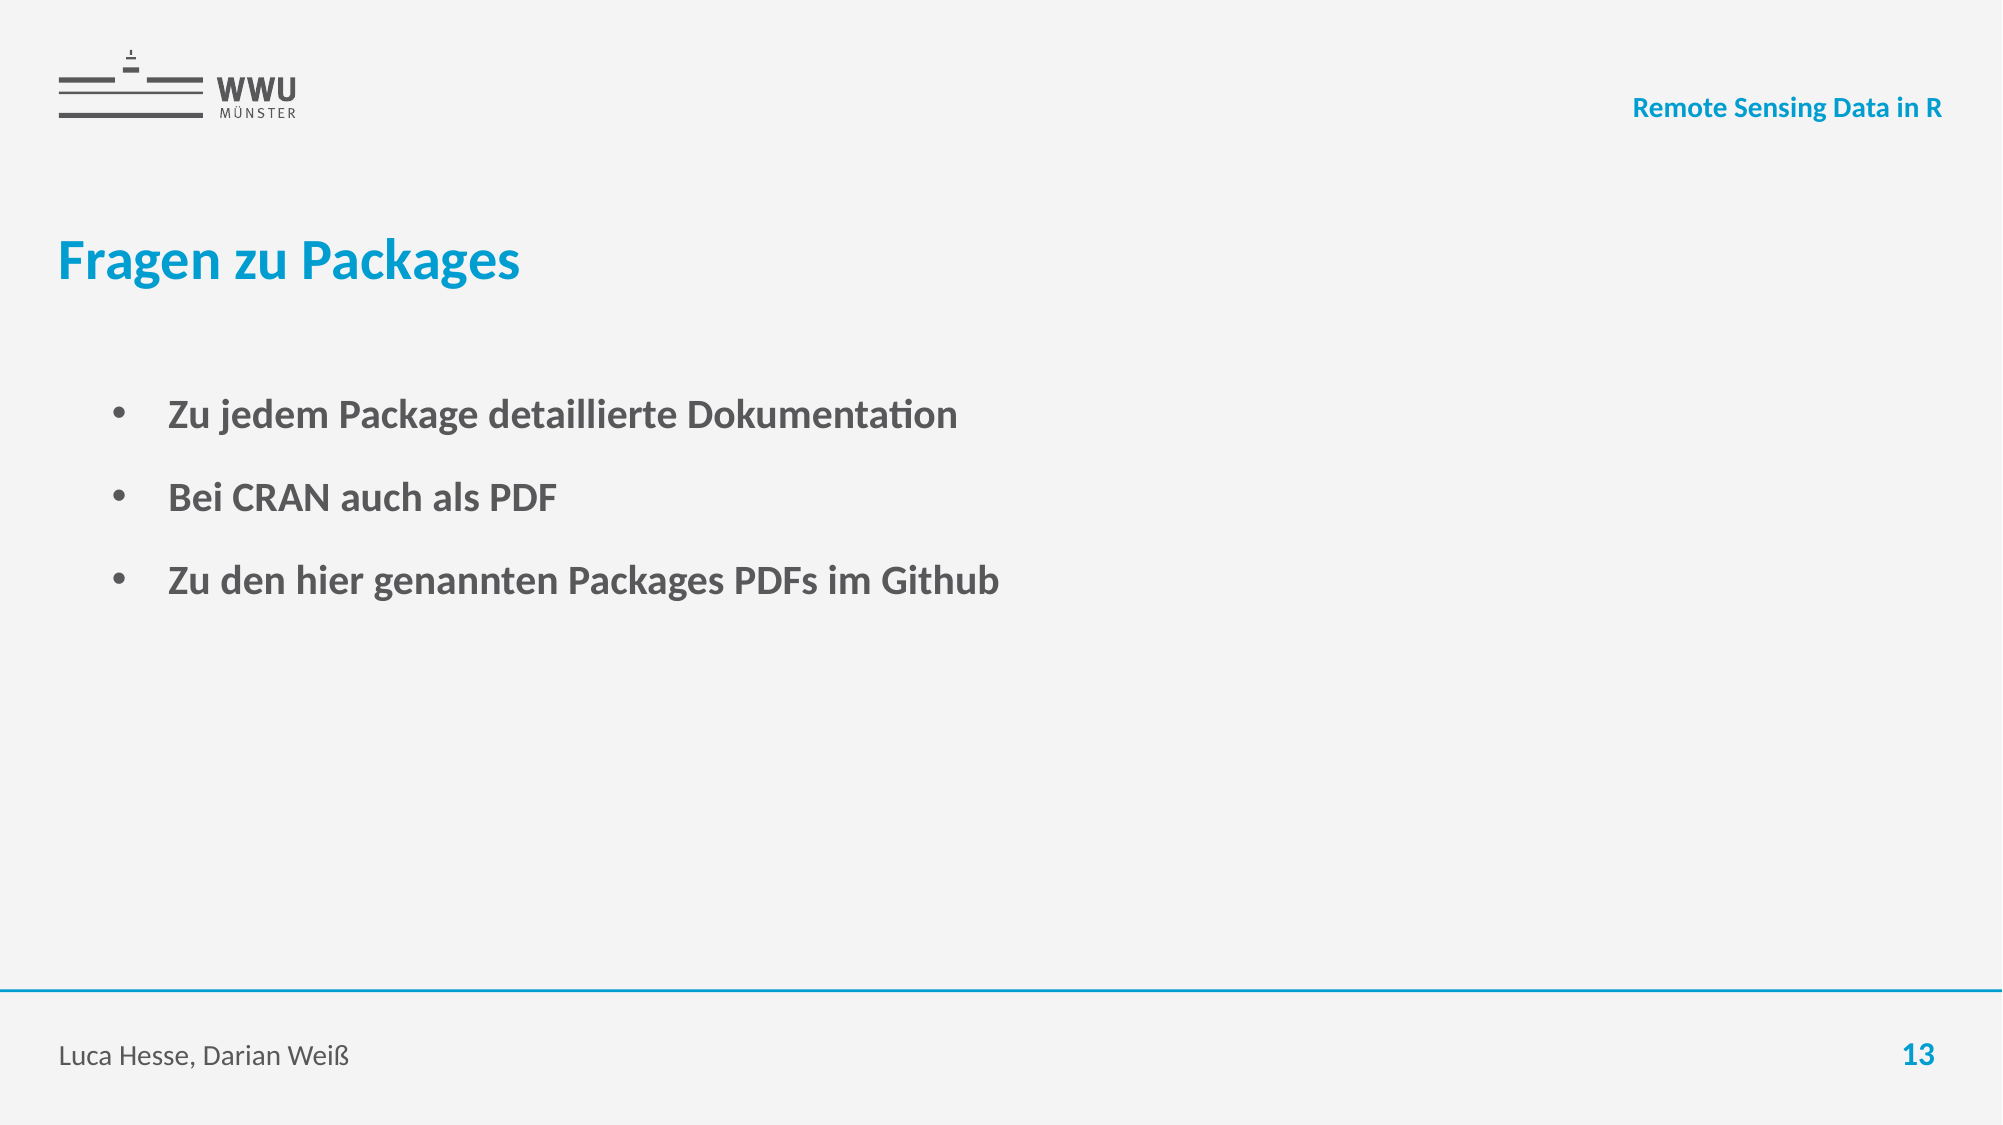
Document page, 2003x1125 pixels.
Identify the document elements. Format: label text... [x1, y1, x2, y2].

slide_number Remote Sensing Data in R [590, 63, 1943, 123]
title Fragen zu Packages [59, 221, 1944, 316]
list Zu jedem Package detaillierte Dokumentation Bei CRAN auch als PDF Zu den hier genannten Packages PDFs im Github [58, 380, 1943, 943]
footer Luca Hesse, Darian Weiß [59, 1012, 1442, 1072]
slide_number 13 [1824, 1012, 1943, 1072]
